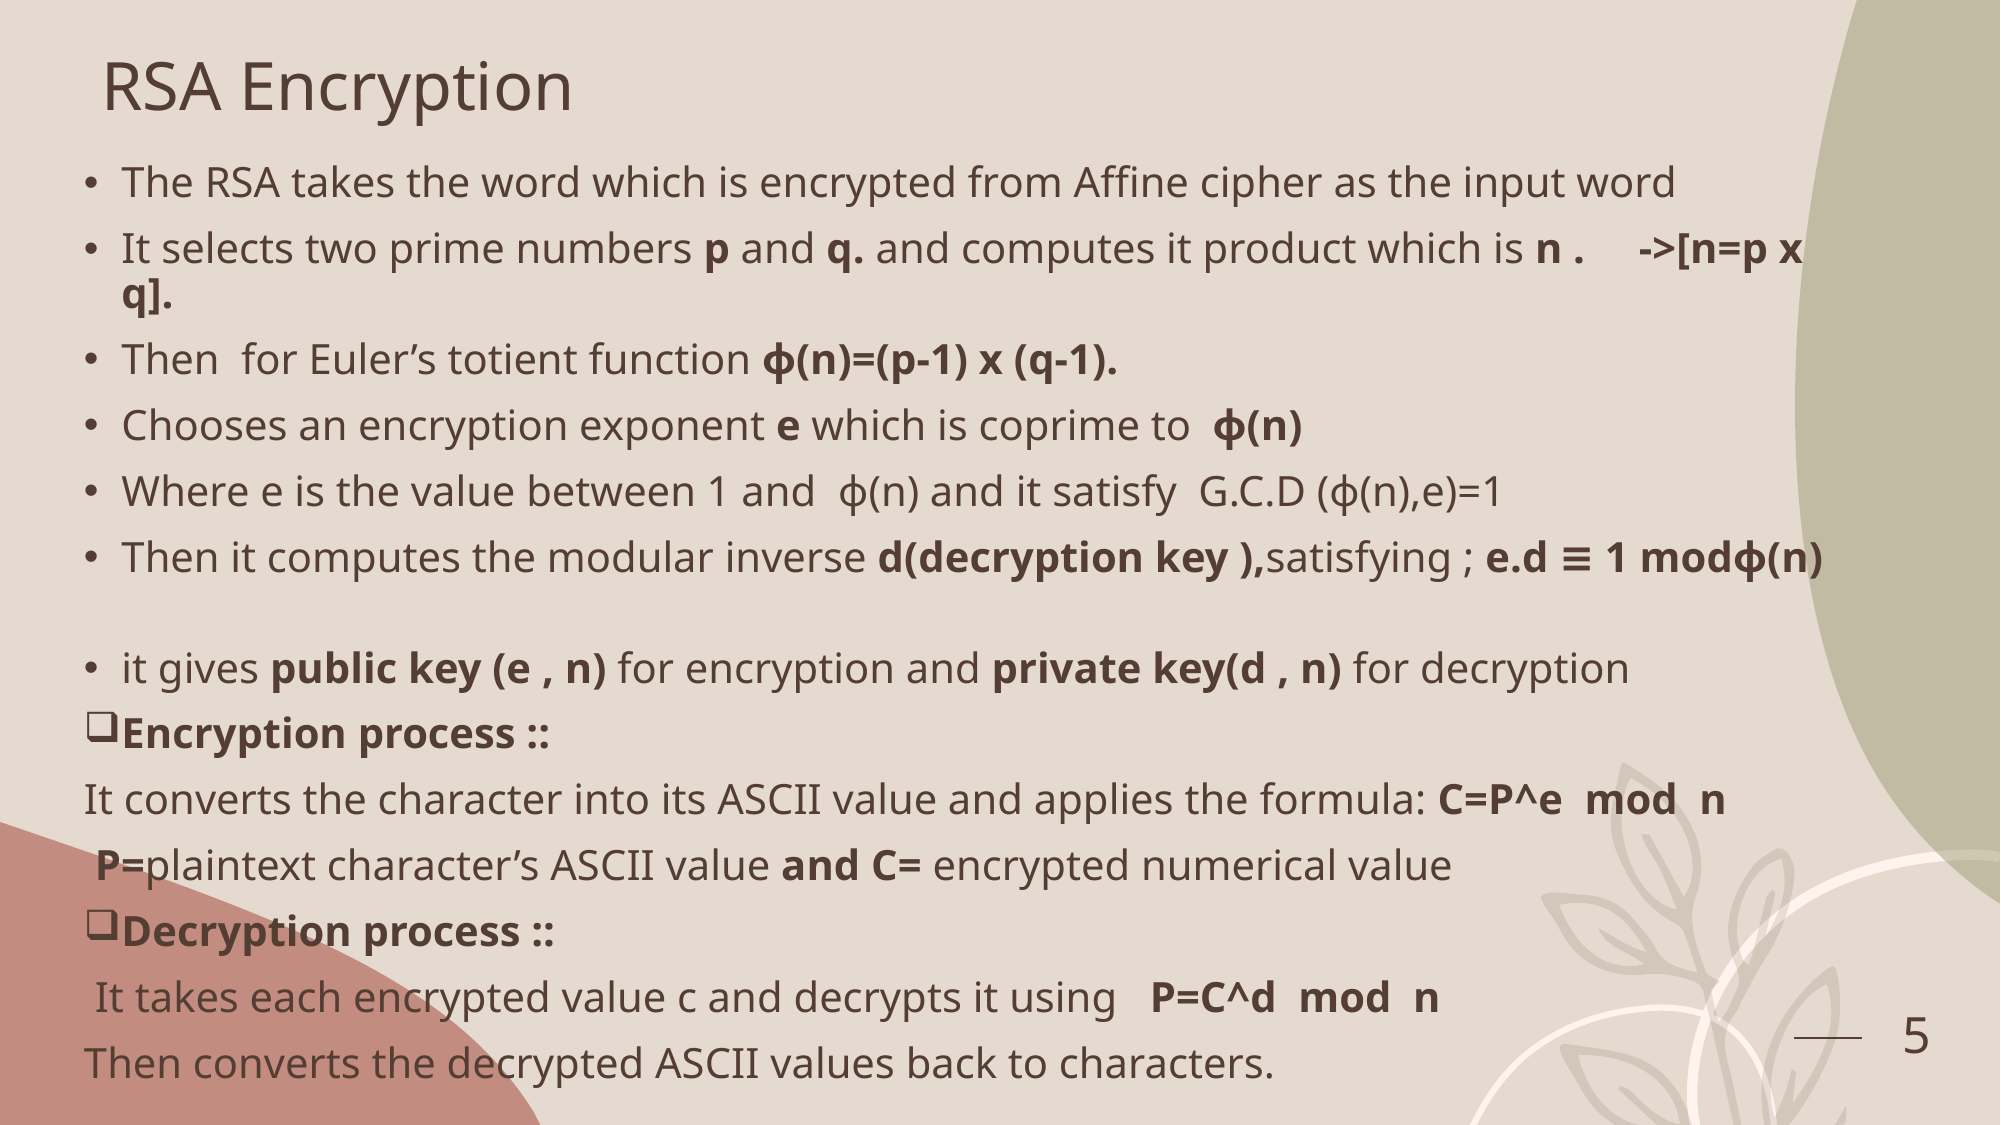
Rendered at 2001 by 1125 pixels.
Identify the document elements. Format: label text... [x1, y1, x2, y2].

slide_number 5 [1862, 964, 1971, 1112]
list The RSA takes the word which is encrypted from Affine cipher as the input word It selects two prime numbers p and q. and computes it product which is n . ->[n=p x q]. Then for Euler’s totient function ϕ(n)=(p-1) x (q-1). Chooses an encryption exponent e which is coprime to ϕ(n) Where e is the value between 1 and ϕ(n) and it satisfy G.C.D (ϕ(n),e)=1 Then it computes the modular inverse d(decryption key ),satisfying ; e.d ≡ 1 modϕ(n) it gives public key (e , n) for encryption and private key(d , n) for decryption Encryption process :: It converts the character into its ASCII value and applies the formula: C=P^e mod n P=plaintext character’s ASCII value and C= encrypted numerical value Decryption process :: It takes each encrypted value c and decrypts it using P=C^d mod n Then converts the decrypted ASCII values back to characters. [68, 154, 1851, 1077]
title RSA Encryption [68, 16, 1305, 132]
